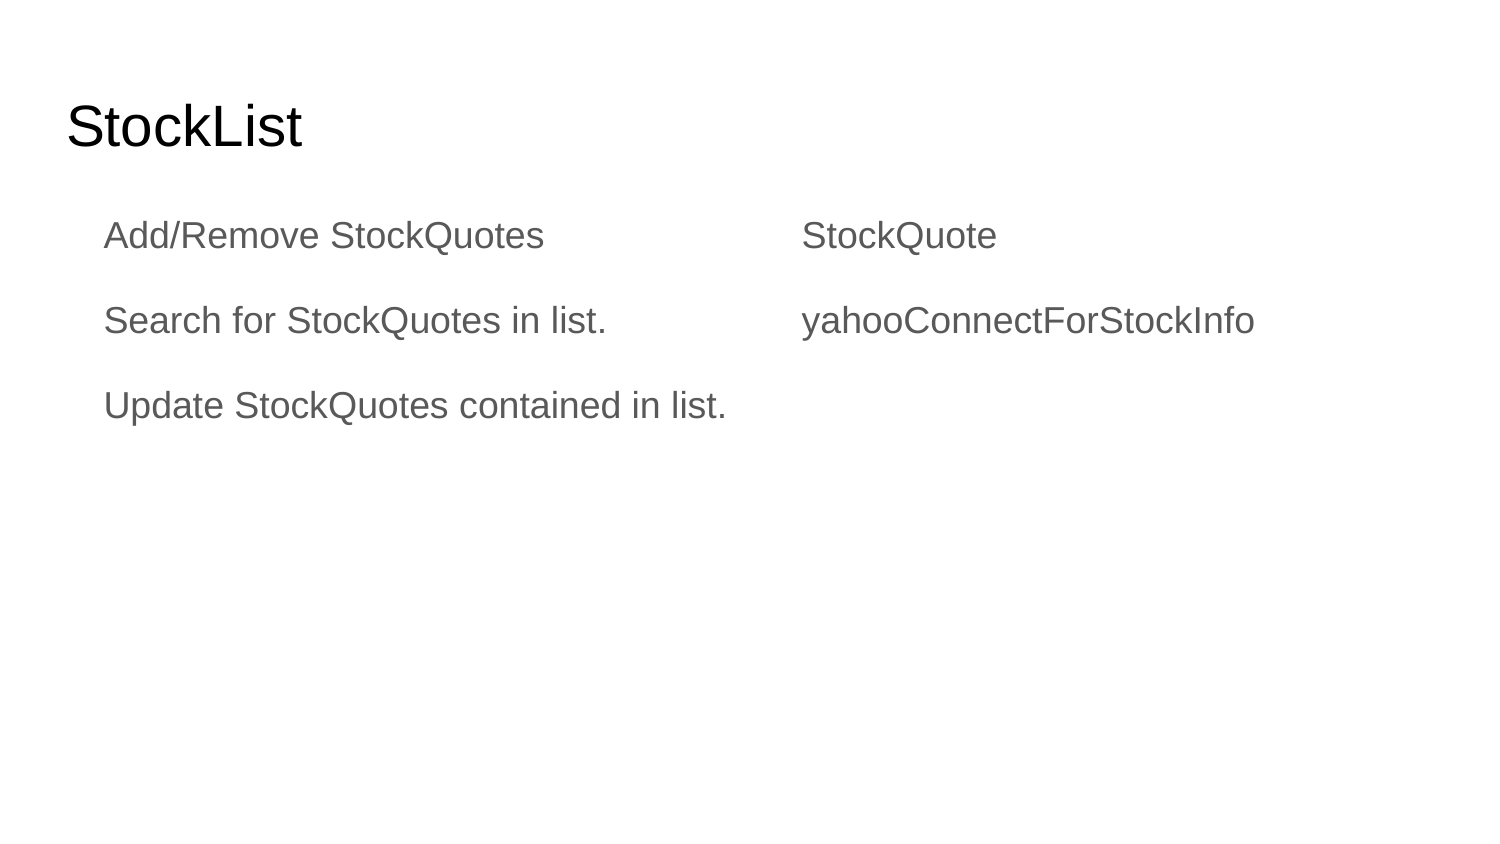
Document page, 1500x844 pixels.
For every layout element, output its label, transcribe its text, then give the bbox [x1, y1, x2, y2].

list Add/Remove StockQuotes Search for StockQuotes in list. Update StockQuotes contained in list. [51, 189, 750, 750]
list StockQuote yahooConnectForStockInfo [750, 189, 1449, 750]
title StockList [51, 72, 1449, 167]
